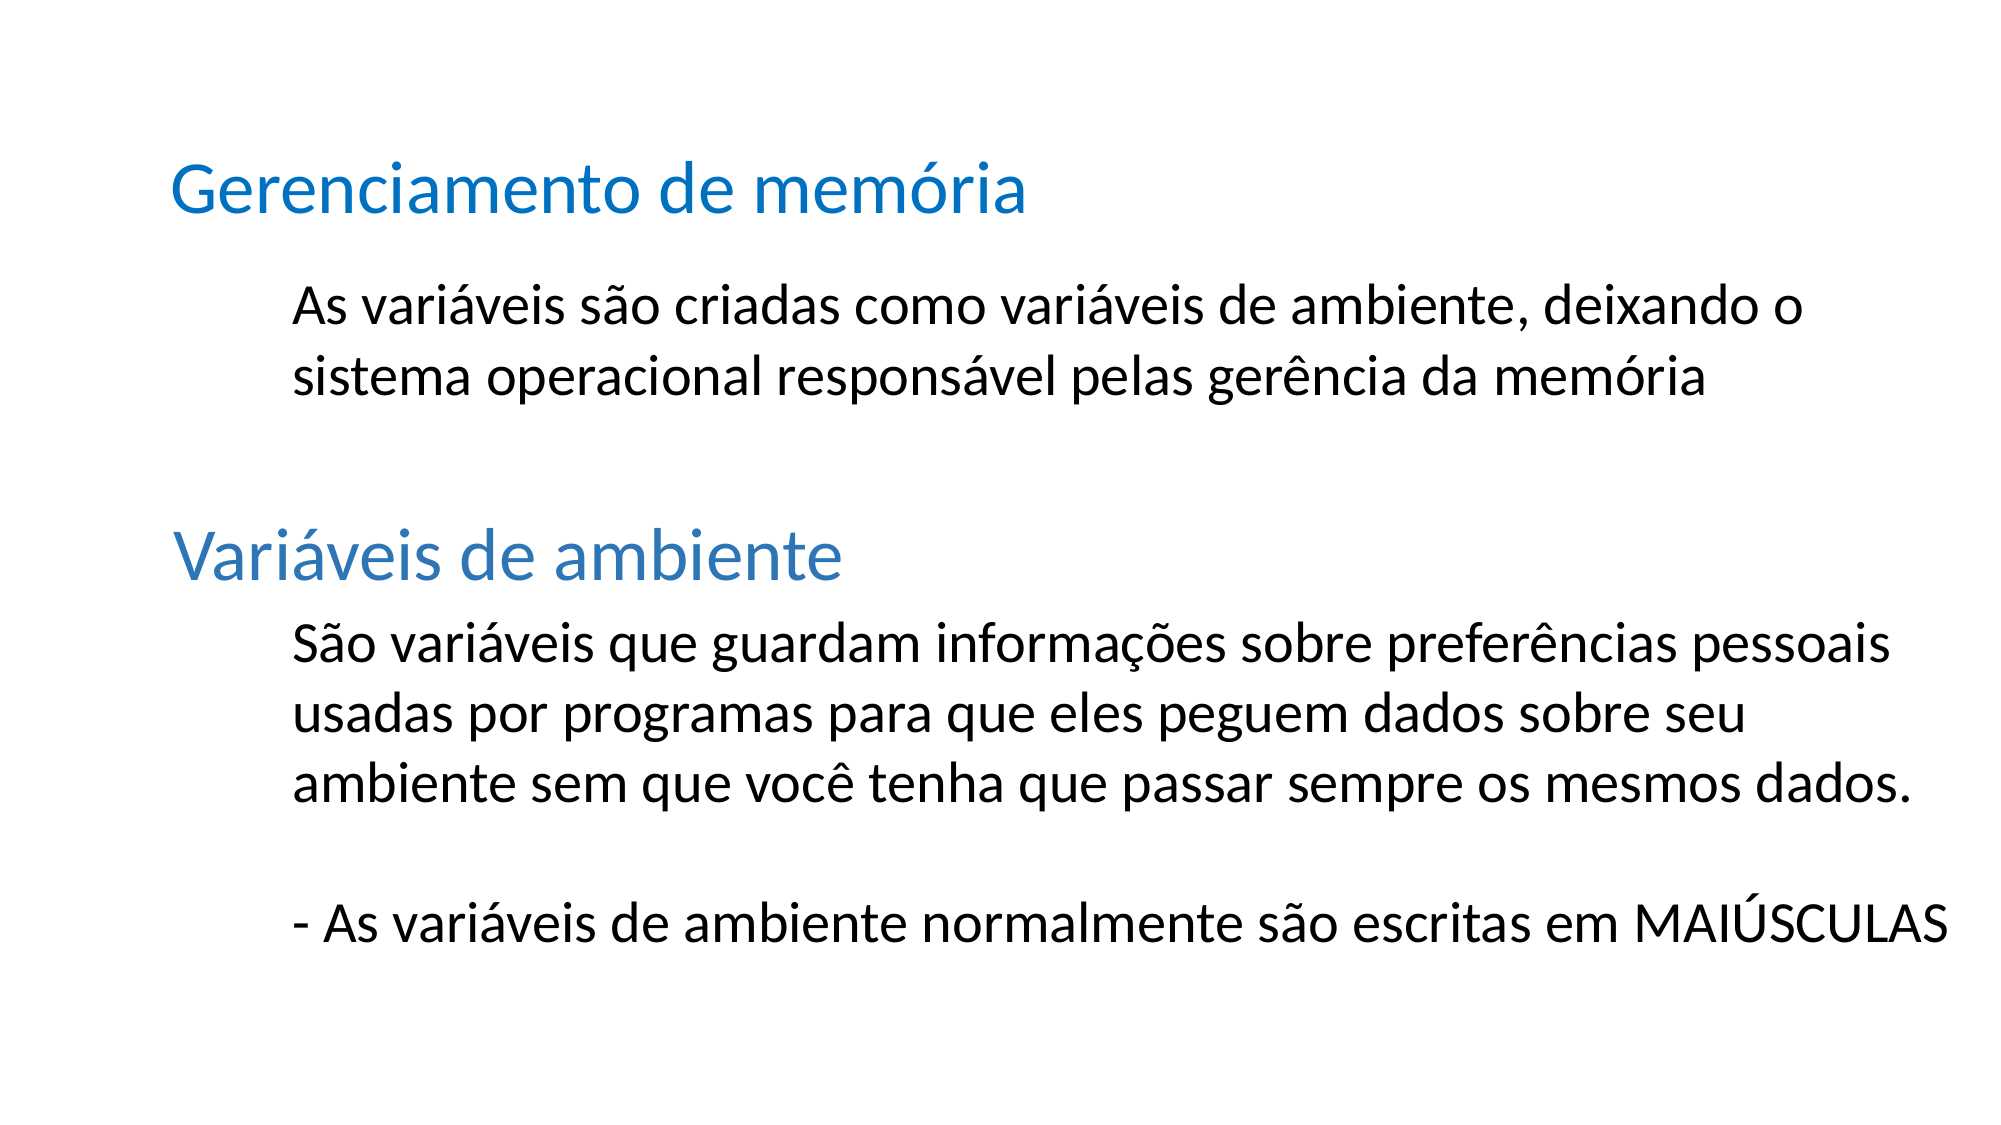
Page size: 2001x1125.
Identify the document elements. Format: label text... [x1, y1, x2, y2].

text_box São variáveis que guardam informações sobre preferências pessoais usadas por programas para que eles peguem dados sobre seu ambiente sem que você tenha que passar sempre os mesmos dados. - As variáveis de ambiente normalmente são escritas em MAIÚSCULAS [277, 596, 1968, 1032]
text_box As variáveis são criadas como variáveis de ambiente, deixando o sistema operacional responsável pelas gerência da memória [277, 259, 1968, 544]
text_box Gerenciamento de memória [156, 130, 1540, 236]
text_box Variáveis de ambiente [158, 498, 860, 604]
